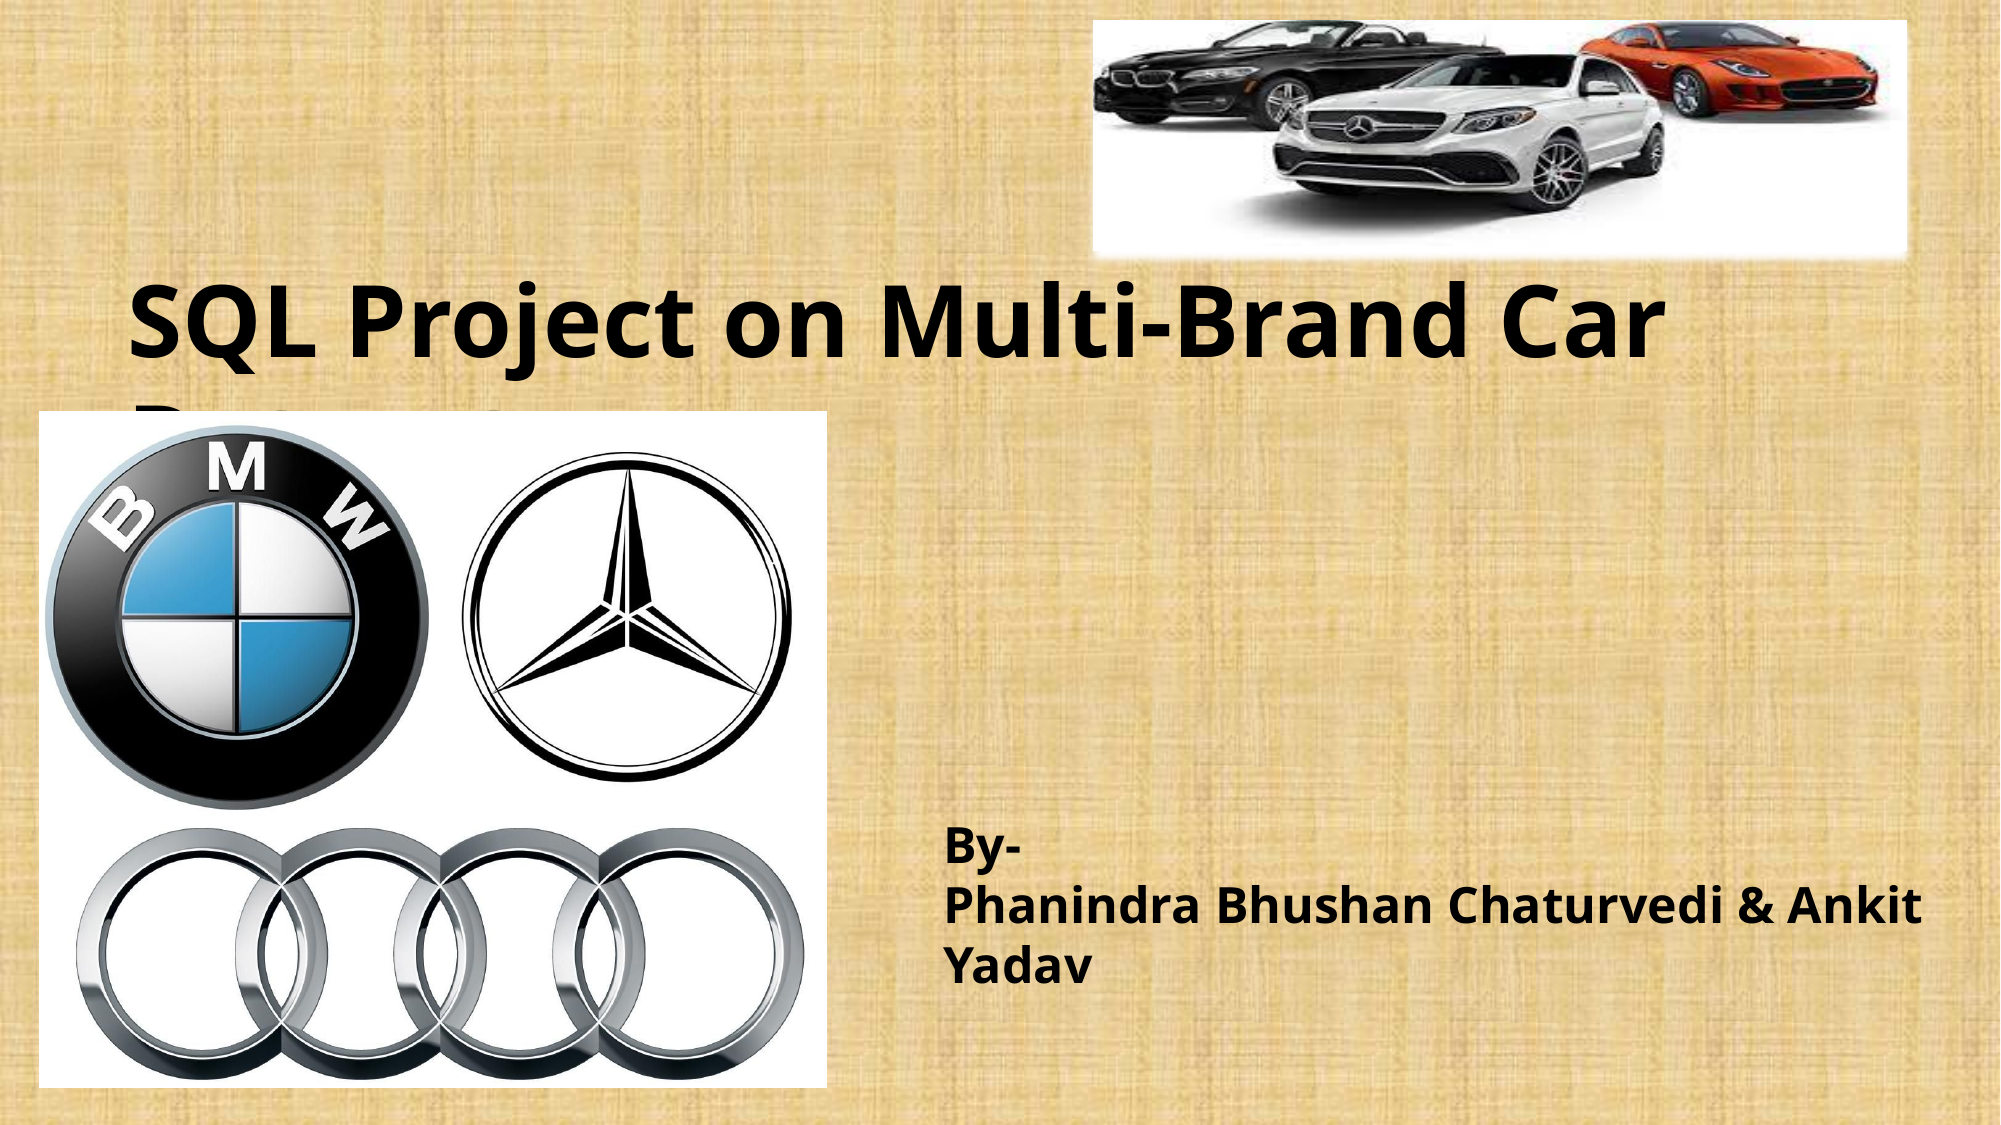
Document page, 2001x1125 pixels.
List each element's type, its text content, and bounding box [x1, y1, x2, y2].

text_box By- Phanindra Bhushan Chaturvedi & Ankit Yadav [928, 806, 1944, 1002]
picture [0, 0, 2001, 1125]
text_box SQL Project on Multi-Brand Car Dataset [113, 250, 1944, 505]
